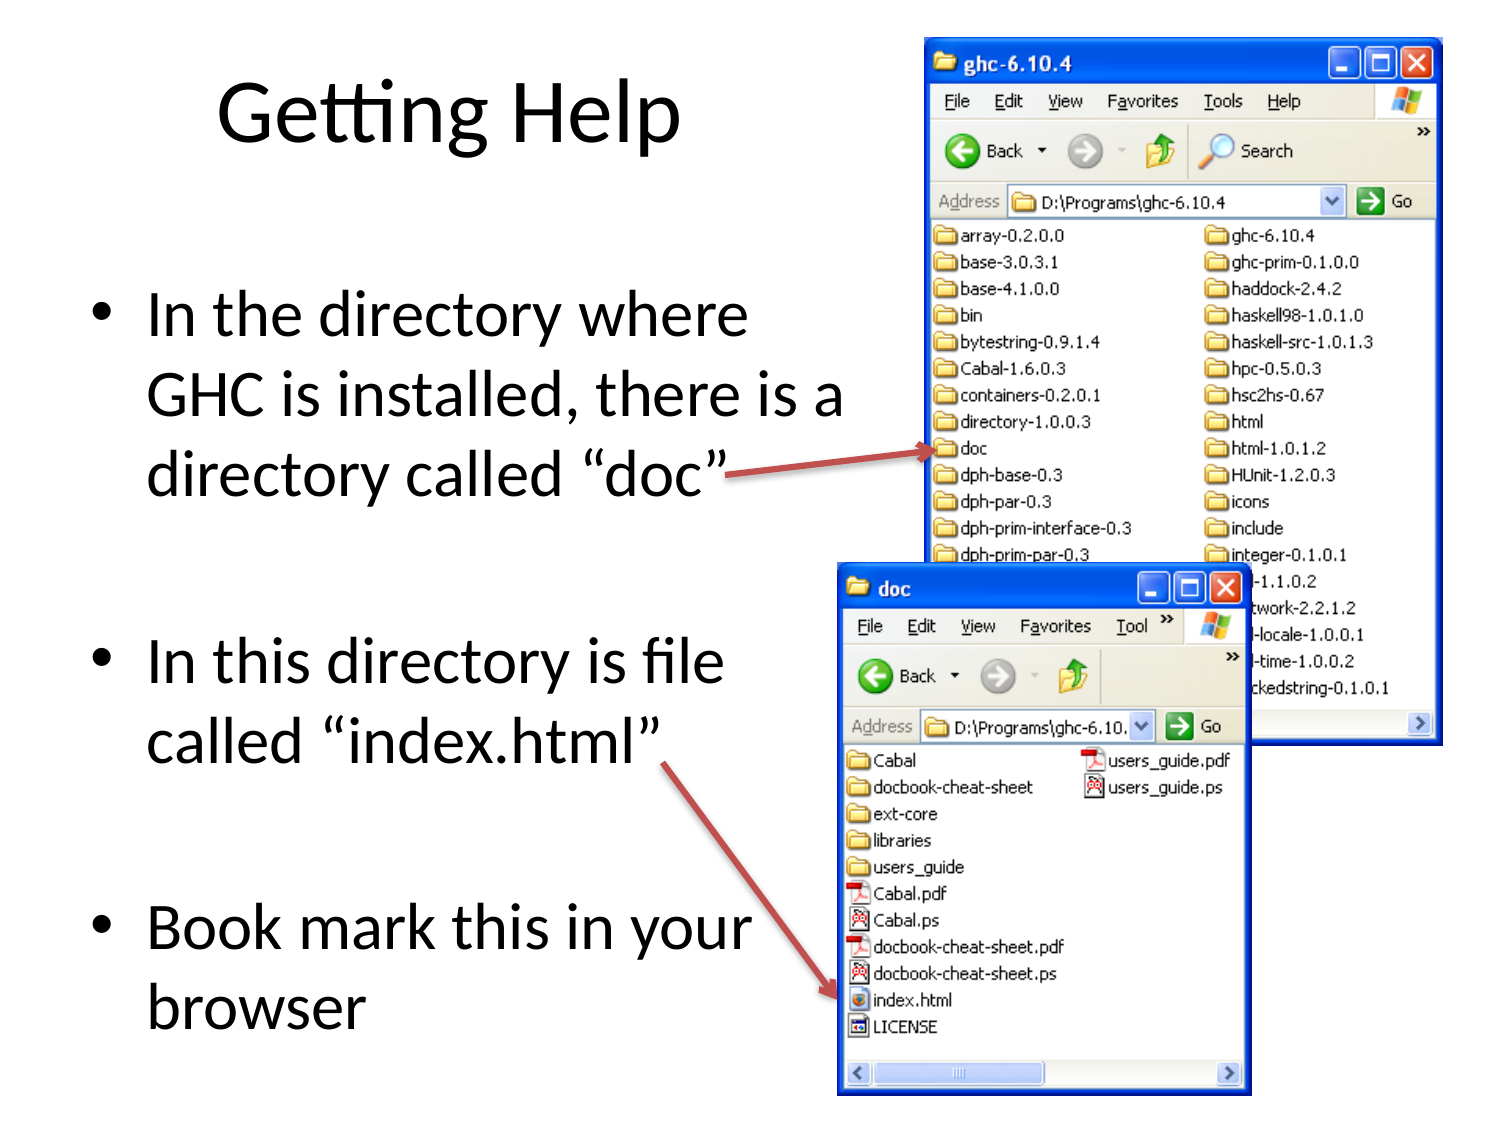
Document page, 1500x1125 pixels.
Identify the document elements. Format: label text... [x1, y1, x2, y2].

list In the directory where GHC is installed, there is a directory called “doc” In this directory is file called “index.html” Book mark this in your browser [74, 262, 876, 1076]
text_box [724, 449, 938, 476]
picture [837, 37, 1443, 1096]
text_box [630, 793, 869, 969]
title Getting Help [0, 12, 913, 201]
